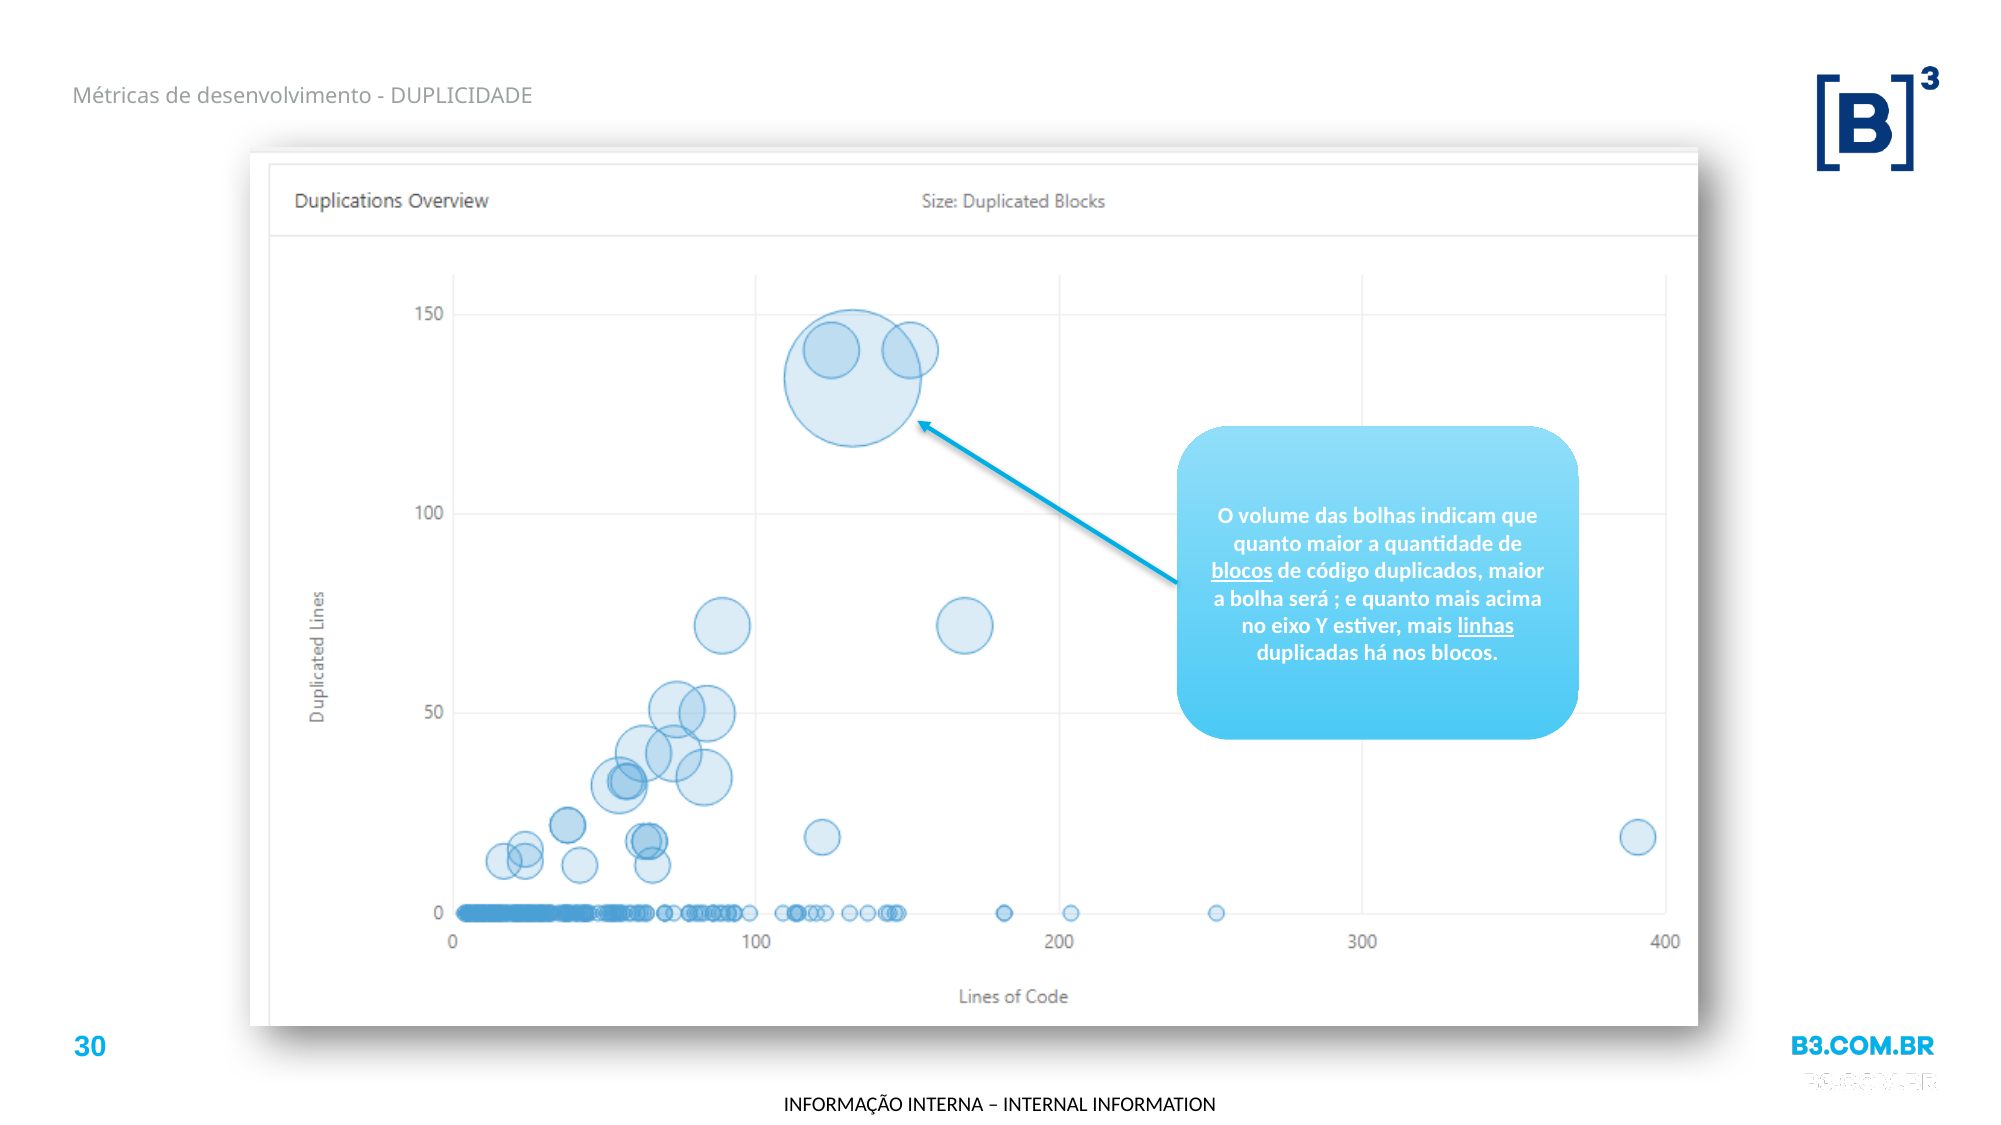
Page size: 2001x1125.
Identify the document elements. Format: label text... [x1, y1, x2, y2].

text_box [916, 420, 1178, 584]
picture [1791, 1031, 1934, 1059]
picture [1771, 28, 1959, 217]
picture [1803, 1069, 1938, 1094]
title Métricas de desenvolvimento - DUPLICIDADE [57, 57, 1839, 133]
picture [249, 146, 1699, 1026]
